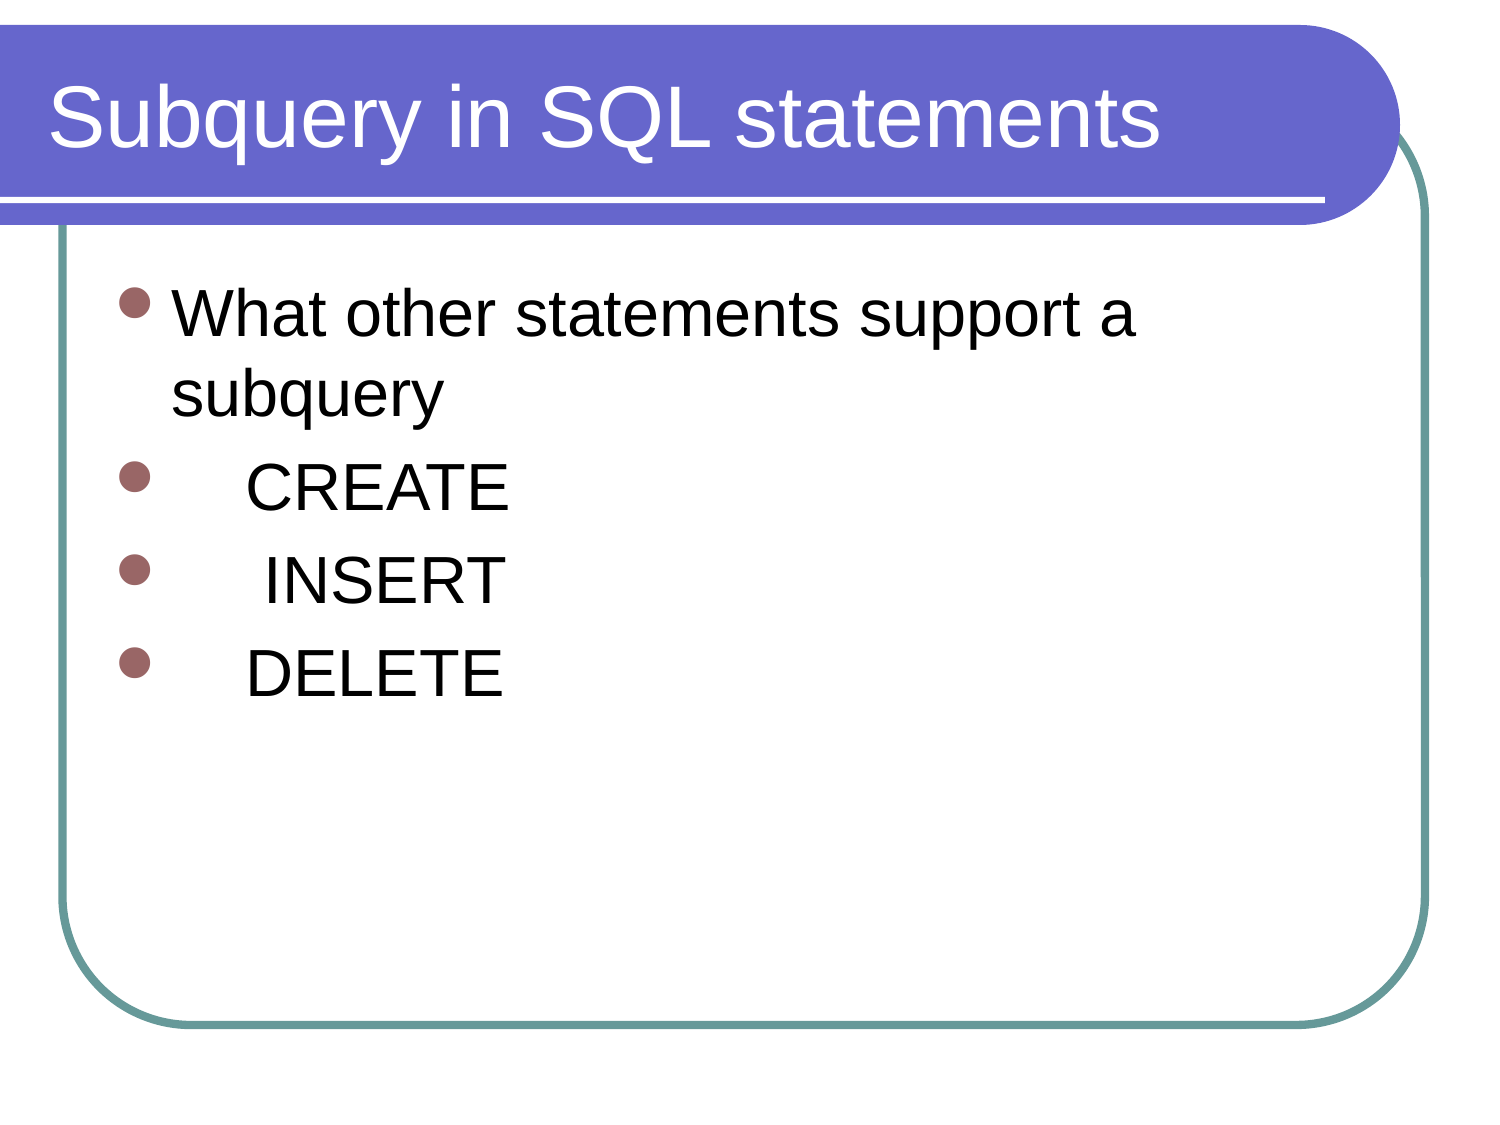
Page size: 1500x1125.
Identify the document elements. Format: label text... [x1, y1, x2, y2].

list What other statements support a subquery CREATE INSERT DELETE [99, 262, 1400, 988]
title Subquery in SQL statements [32, 37, 1347, 188]
